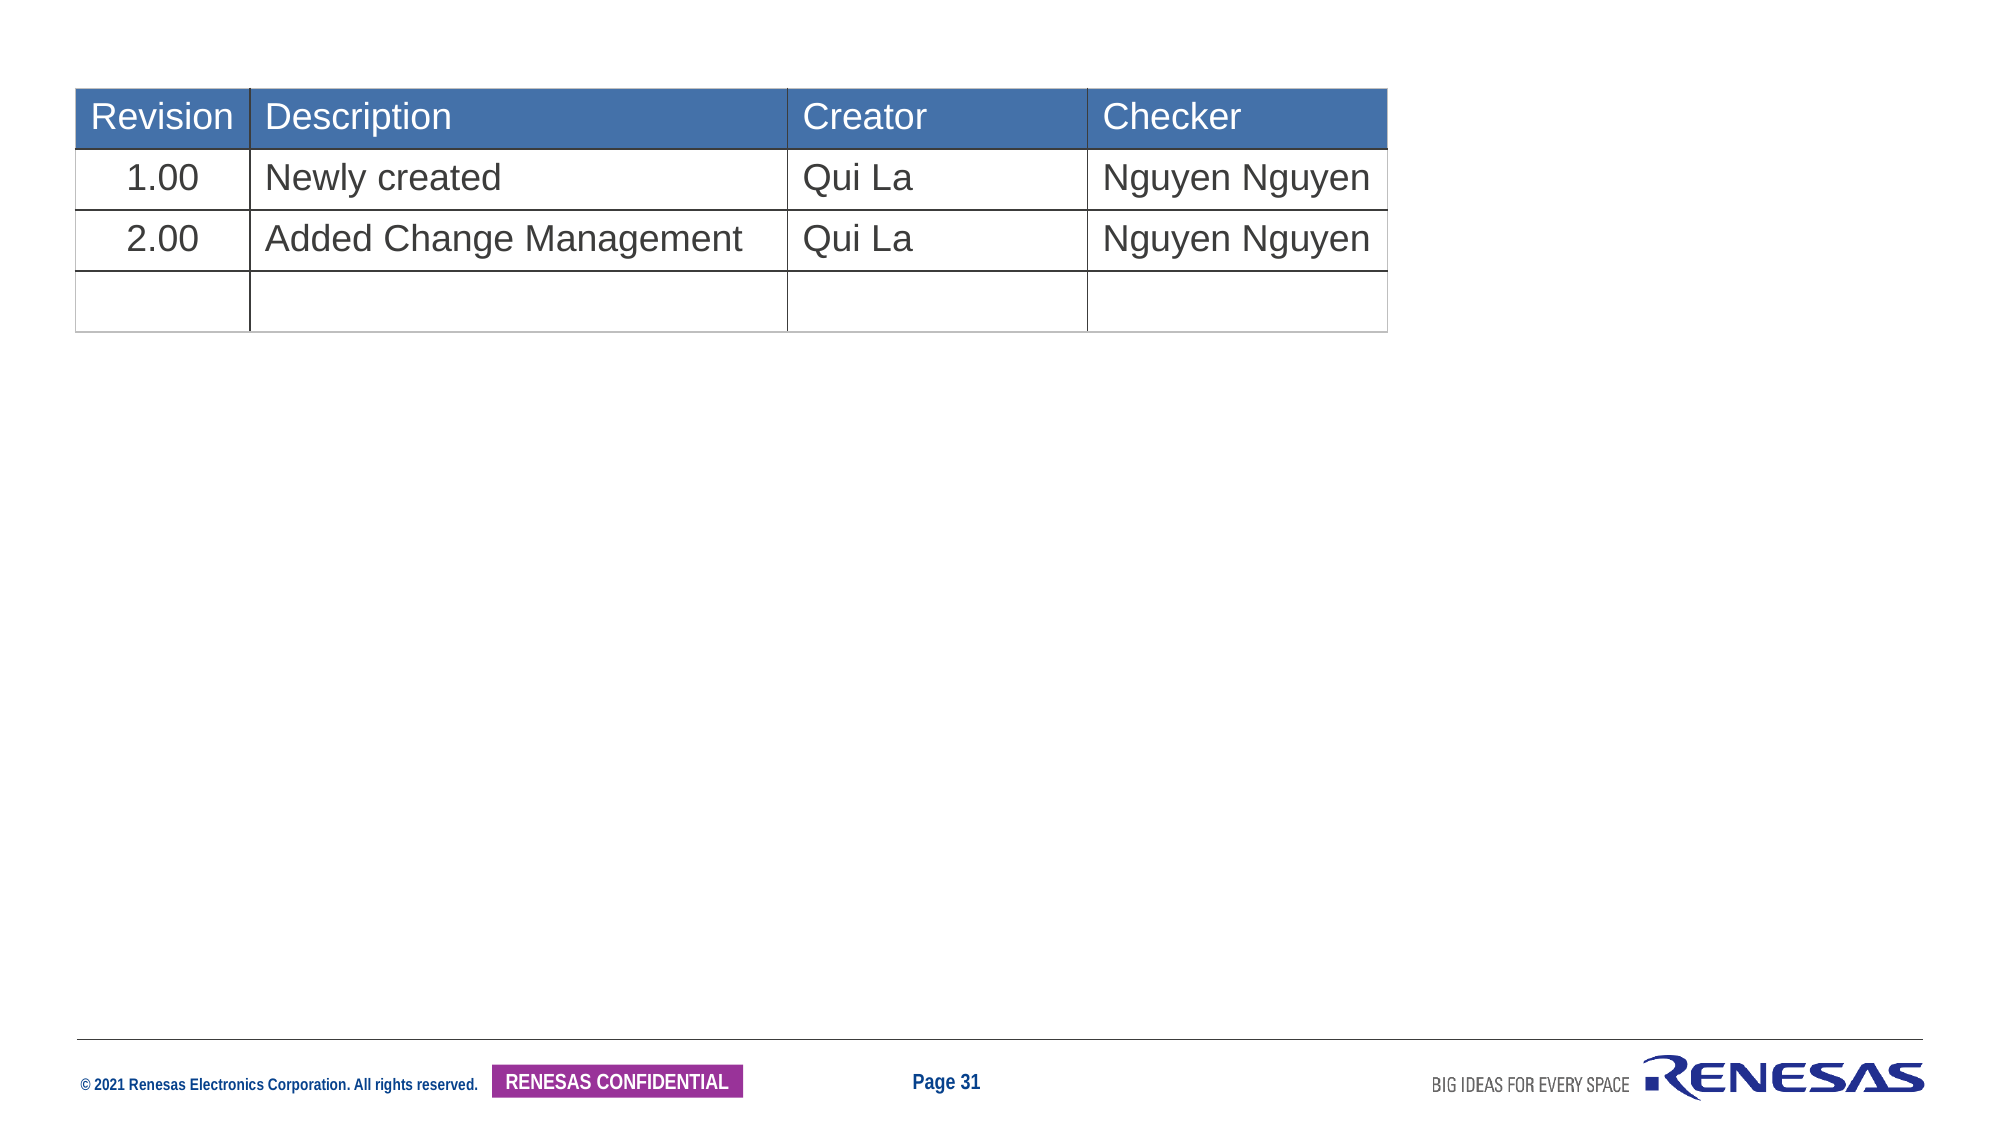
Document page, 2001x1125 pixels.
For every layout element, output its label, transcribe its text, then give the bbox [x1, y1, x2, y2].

table_cell Qui La [788, 211, 1087, 270]
picture [1425, 1049, 1933, 1106]
table_header Description [251, 89, 787, 148]
table_header Revision [76, 89, 249, 148]
table_cell 1.00 [76, 150, 249, 209]
table_cell Nguyen Nguyen [1088, 211, 1387, 270]
table_header Checker [1088, 89, 1387, 148]
table_cell Newly created [251, 150, 787, 209]
table_cell Qui La [788, 150, 1087, 209]
table_cell [251, 272, 787, 331]
table_cell Added Change Management [251, 211, 787, 270]
table_cell Nguyen Nguyen [1088, 150, 1387, 209]
table_cell [788, 272, 1087, 331]
table_cell 2.00 [76, 211, 249, 270]
table_header Creator [788, 89, 1087, 148]
table_cell [1088, 272, 1387, 331]
table_cell [76, 272, 249, 331]
